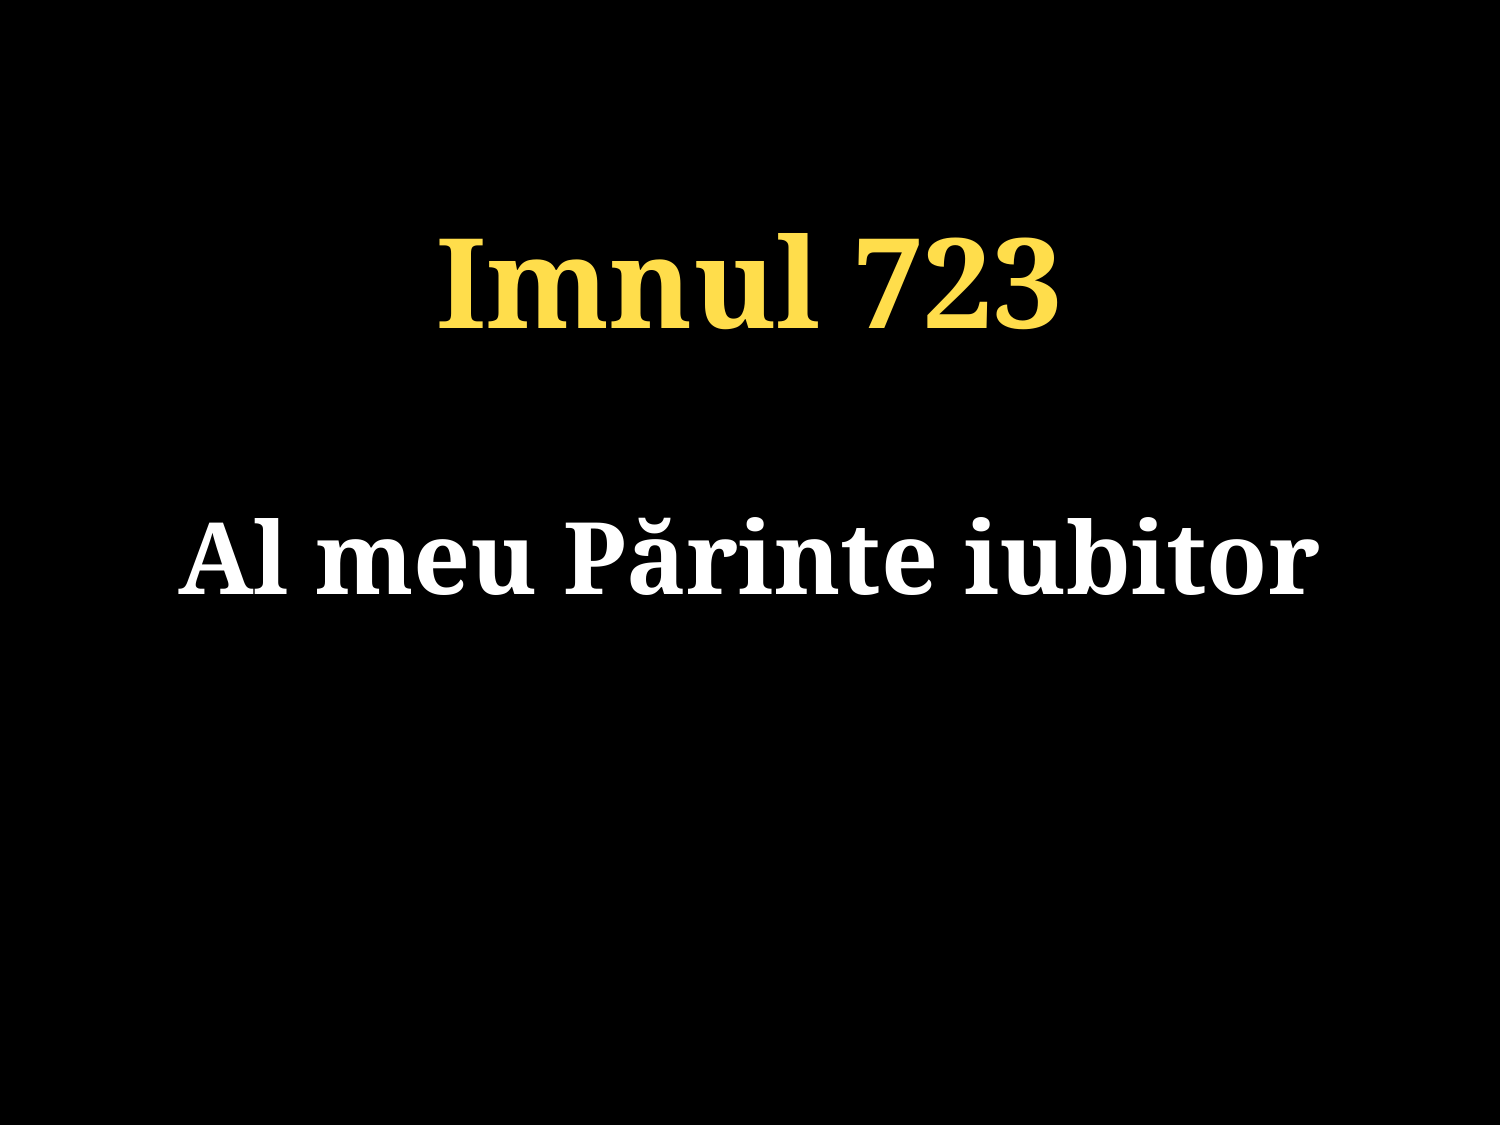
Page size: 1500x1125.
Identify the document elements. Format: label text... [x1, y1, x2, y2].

text_box Imnul 723 [0, 195, 1500, 361]
text_box Al meu Părinte iubitor [0, 487, 1500, 623]
